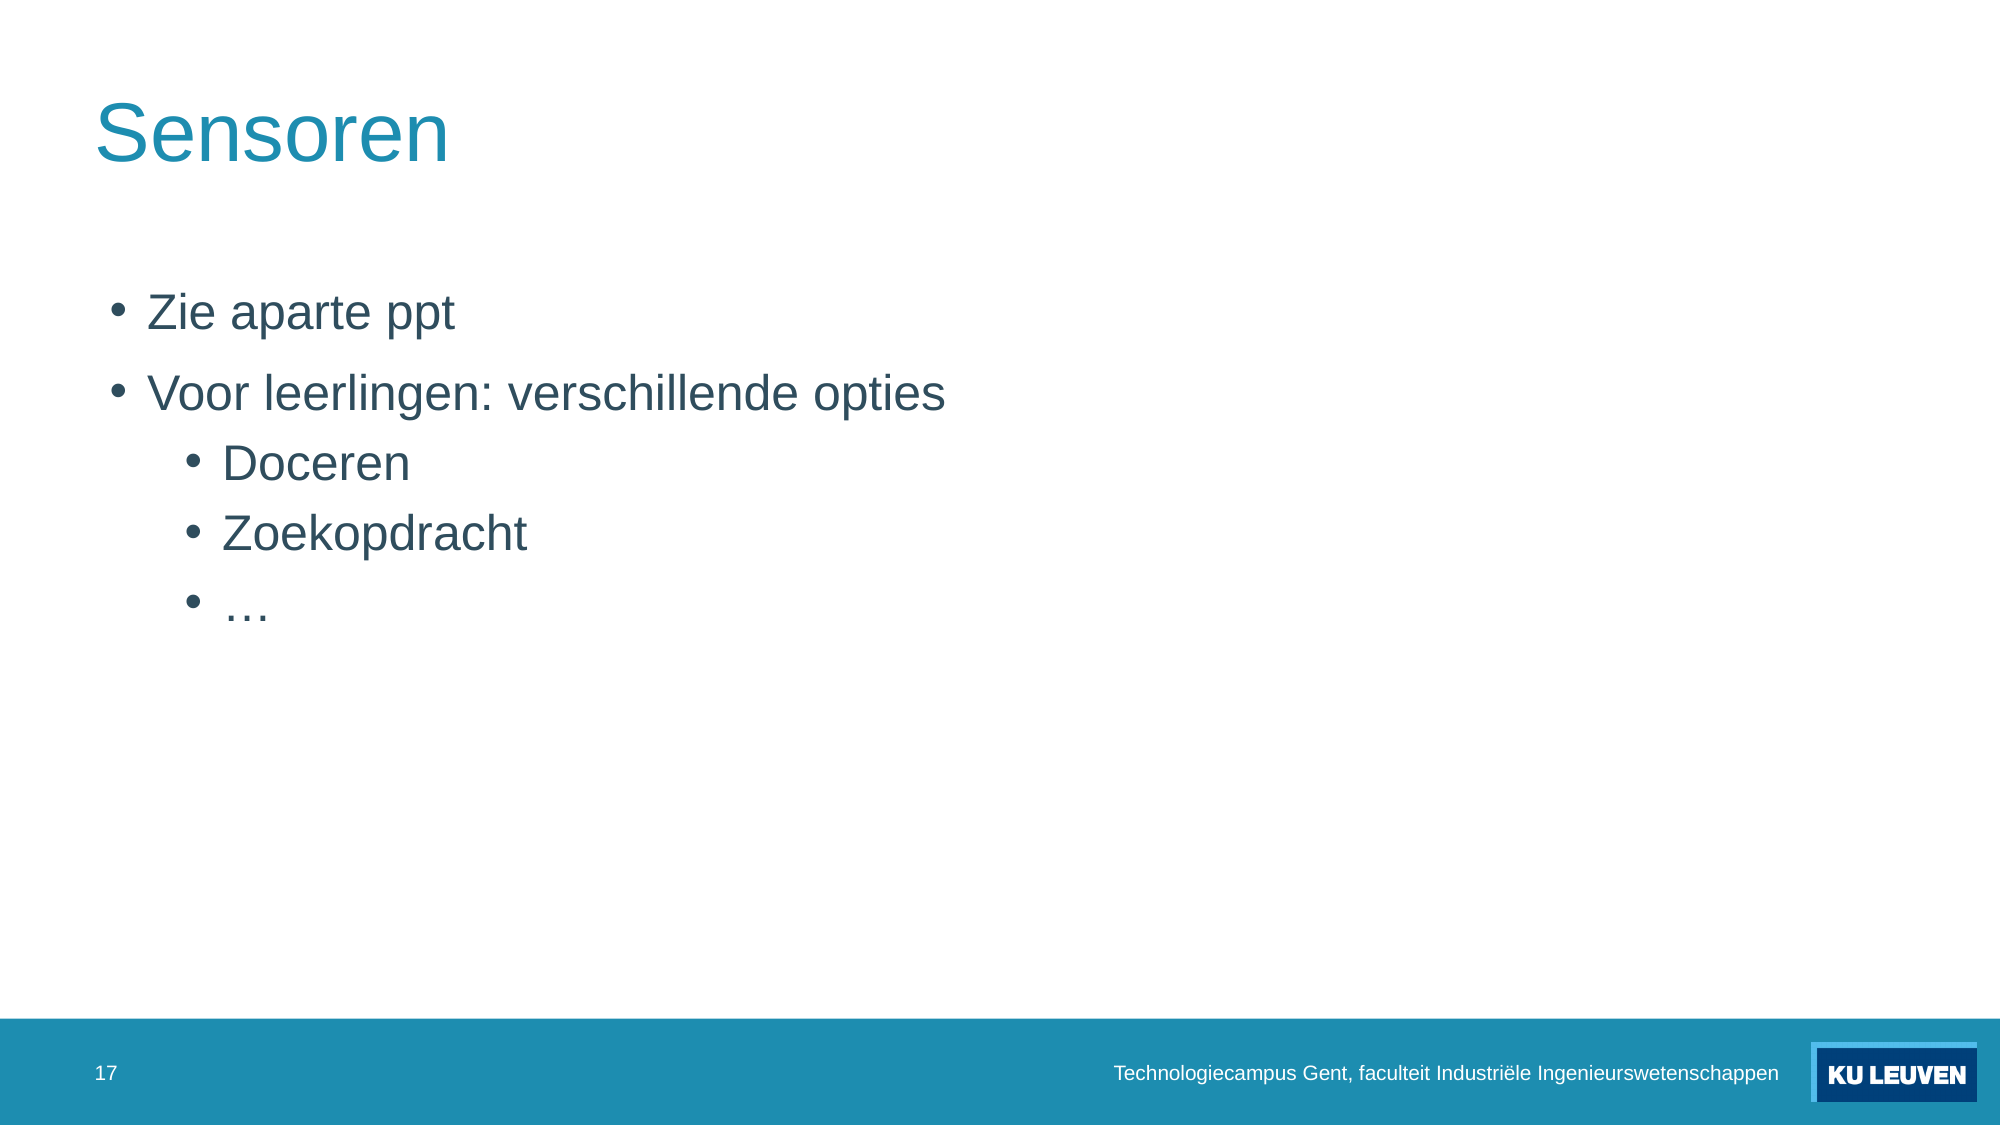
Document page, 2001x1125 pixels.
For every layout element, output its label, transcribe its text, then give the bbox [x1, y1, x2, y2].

list Zie aparte ppt Voor leerlingen: verschillende opties Doceren Zoekopdracht … [94, 271, 1906, 1004]
picture [1811, 1042, 1977, 1102]
footer Technologiecampus Gent, faculteit Industriële Ingenieurswetenschappen [989, 1018, 1809, 1125]
slide_number 17 [94, 1018, 201, 1125]
title Sensoren [94, 33, 1906, 223]
